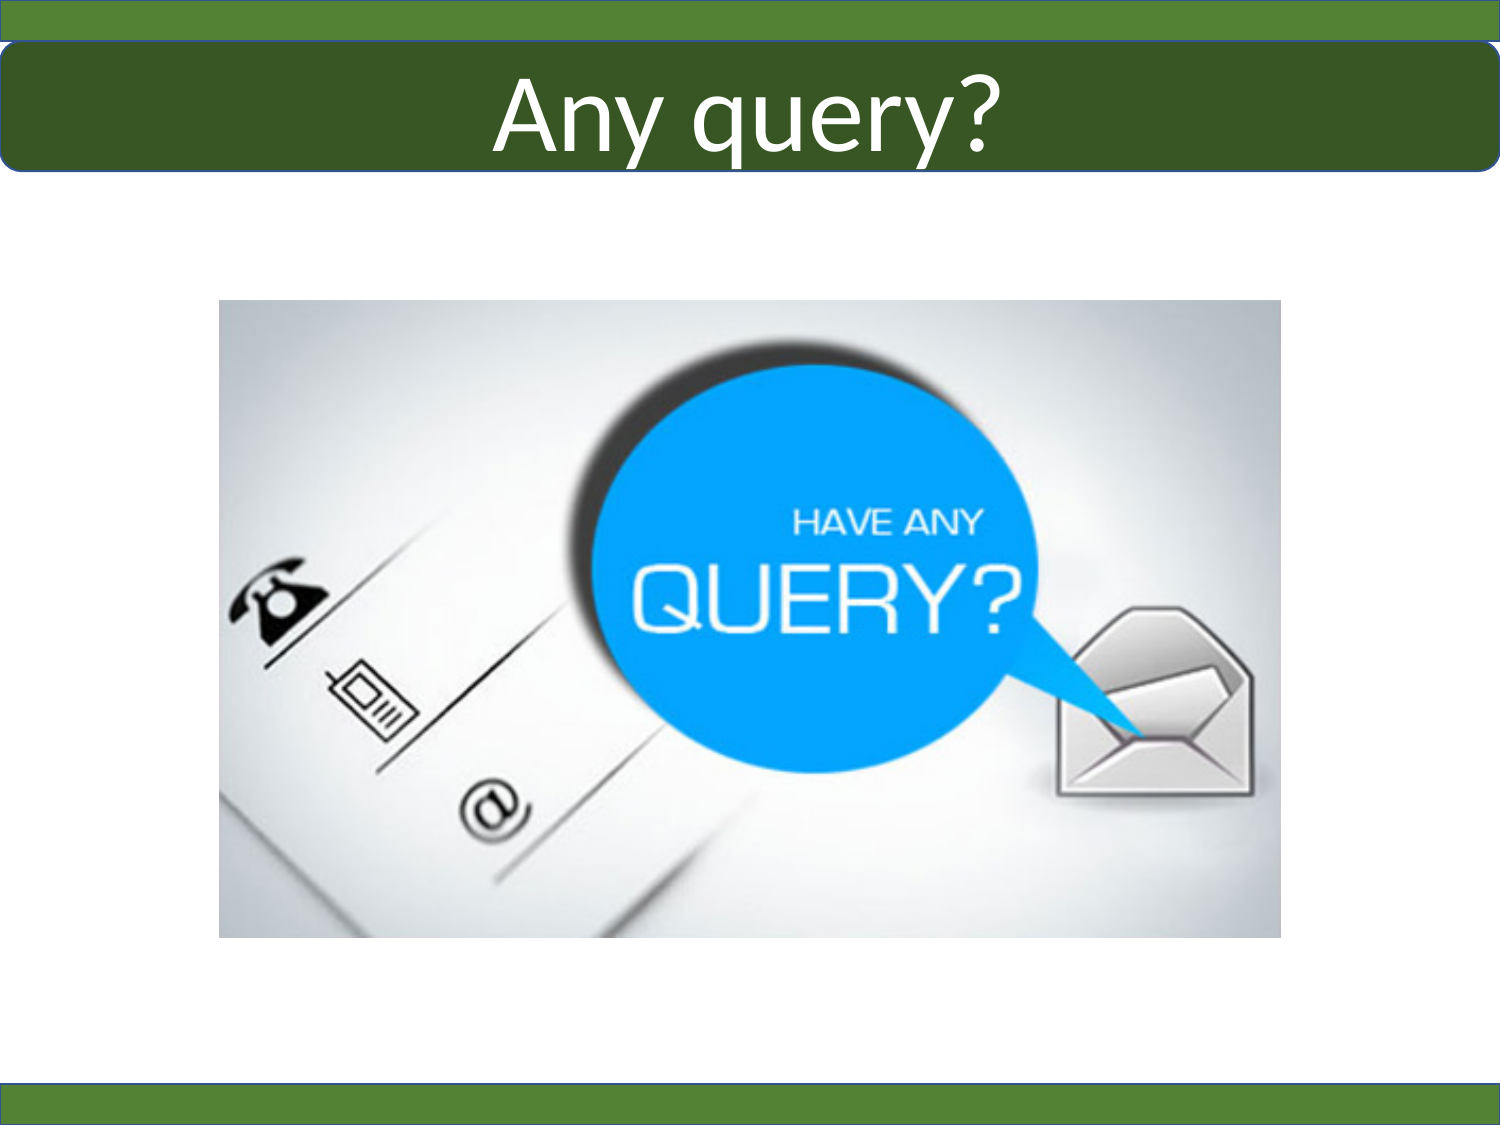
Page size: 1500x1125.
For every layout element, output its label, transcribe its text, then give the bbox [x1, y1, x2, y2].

text_box [0, 1083, 1500, 1125]
text_box Any query? [0, 42, 1500, 173]
picture [219, 300, 1281, 938]
text_box [0, 0, 1500, 42]
